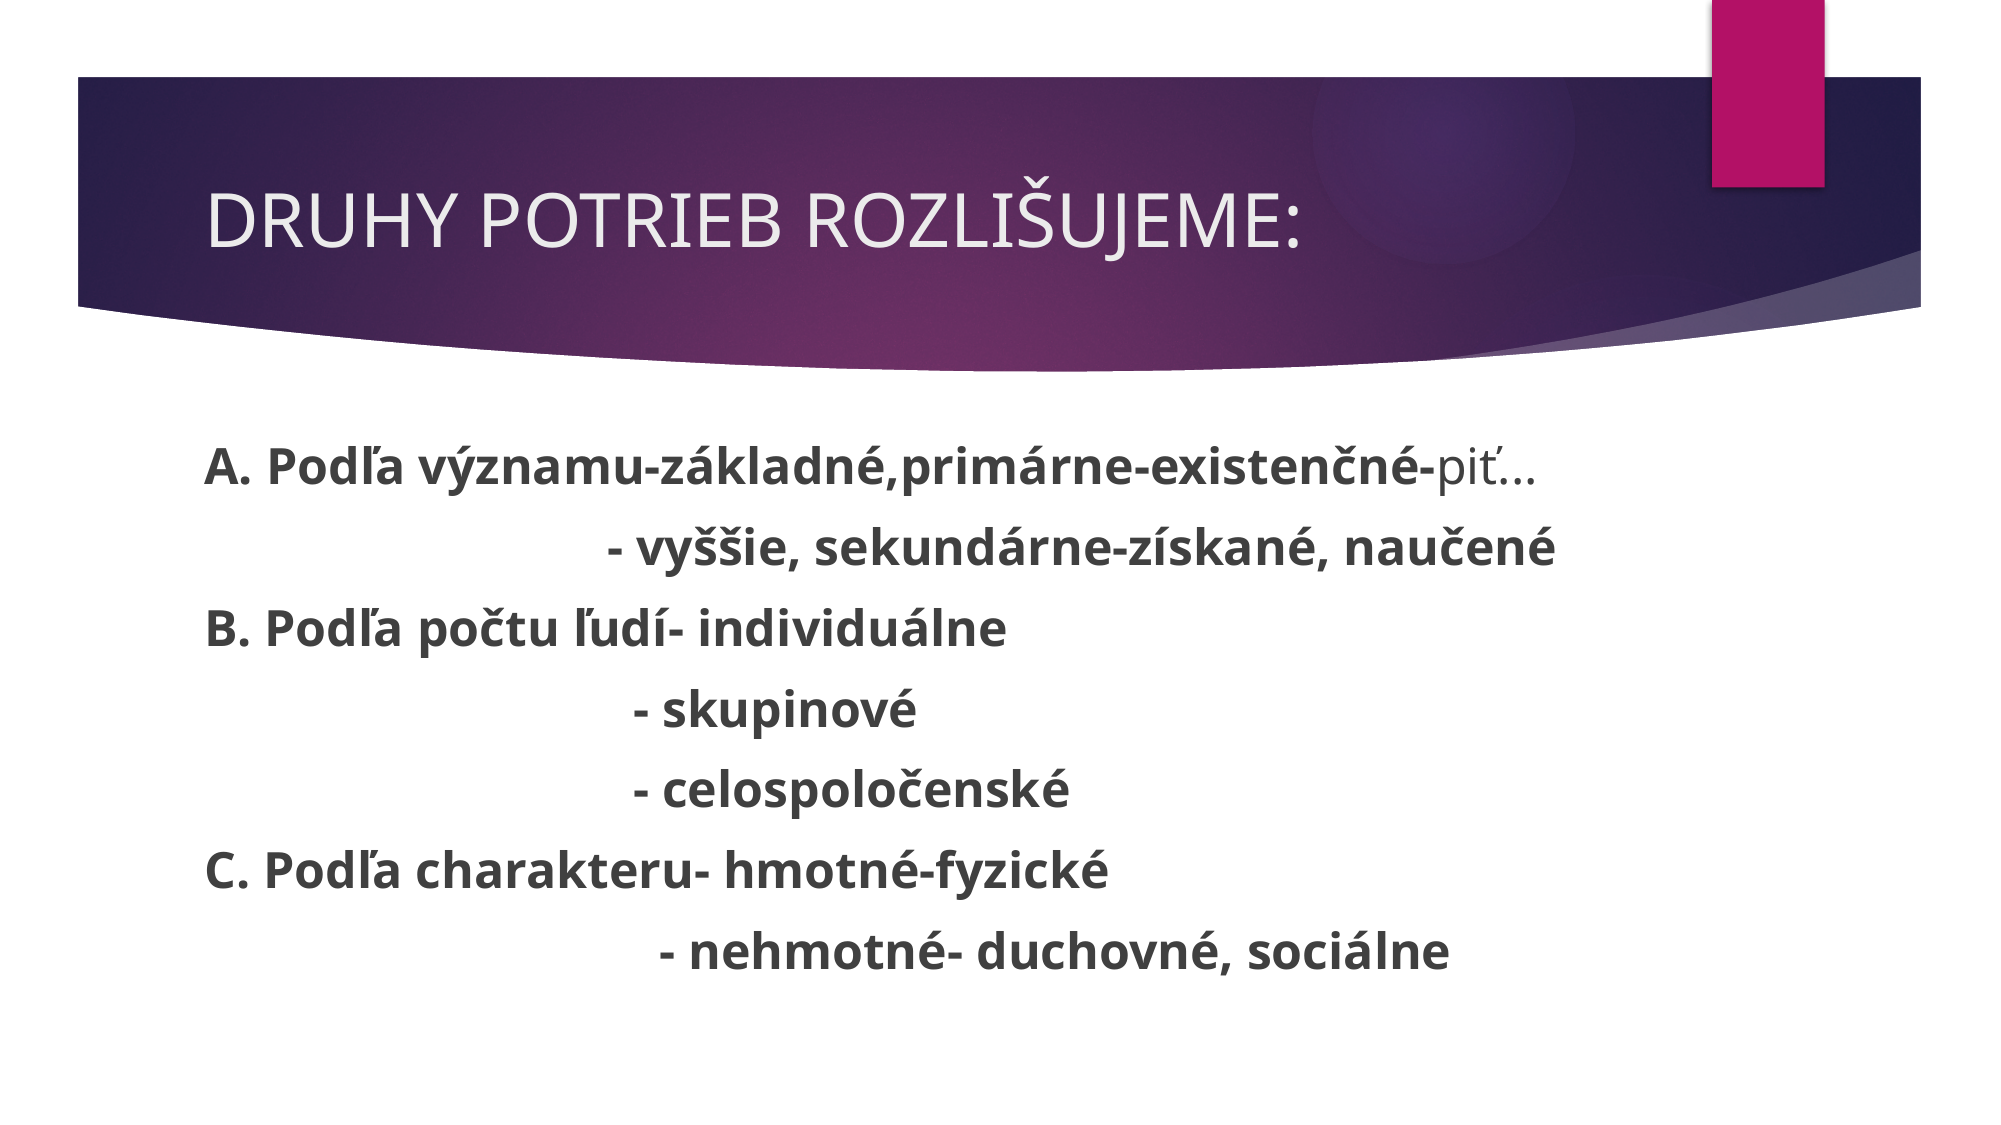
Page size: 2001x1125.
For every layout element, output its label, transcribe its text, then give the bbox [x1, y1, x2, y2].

title DRUHY POTRIEB ROZLIŠUJEME: [189, 159, 1627, 276]
list A. Podľa významu-základné,primárne-existenčné-piť... - vyššie, sekundárne-získané, naučené B. Podľa počtu ľudí- individuálne - skupinové - celospoločenské C. Podľa charakteru- hmotné-fyzické - nehmotné- duchovné, sociálne [189, 427, 1638, 988]
